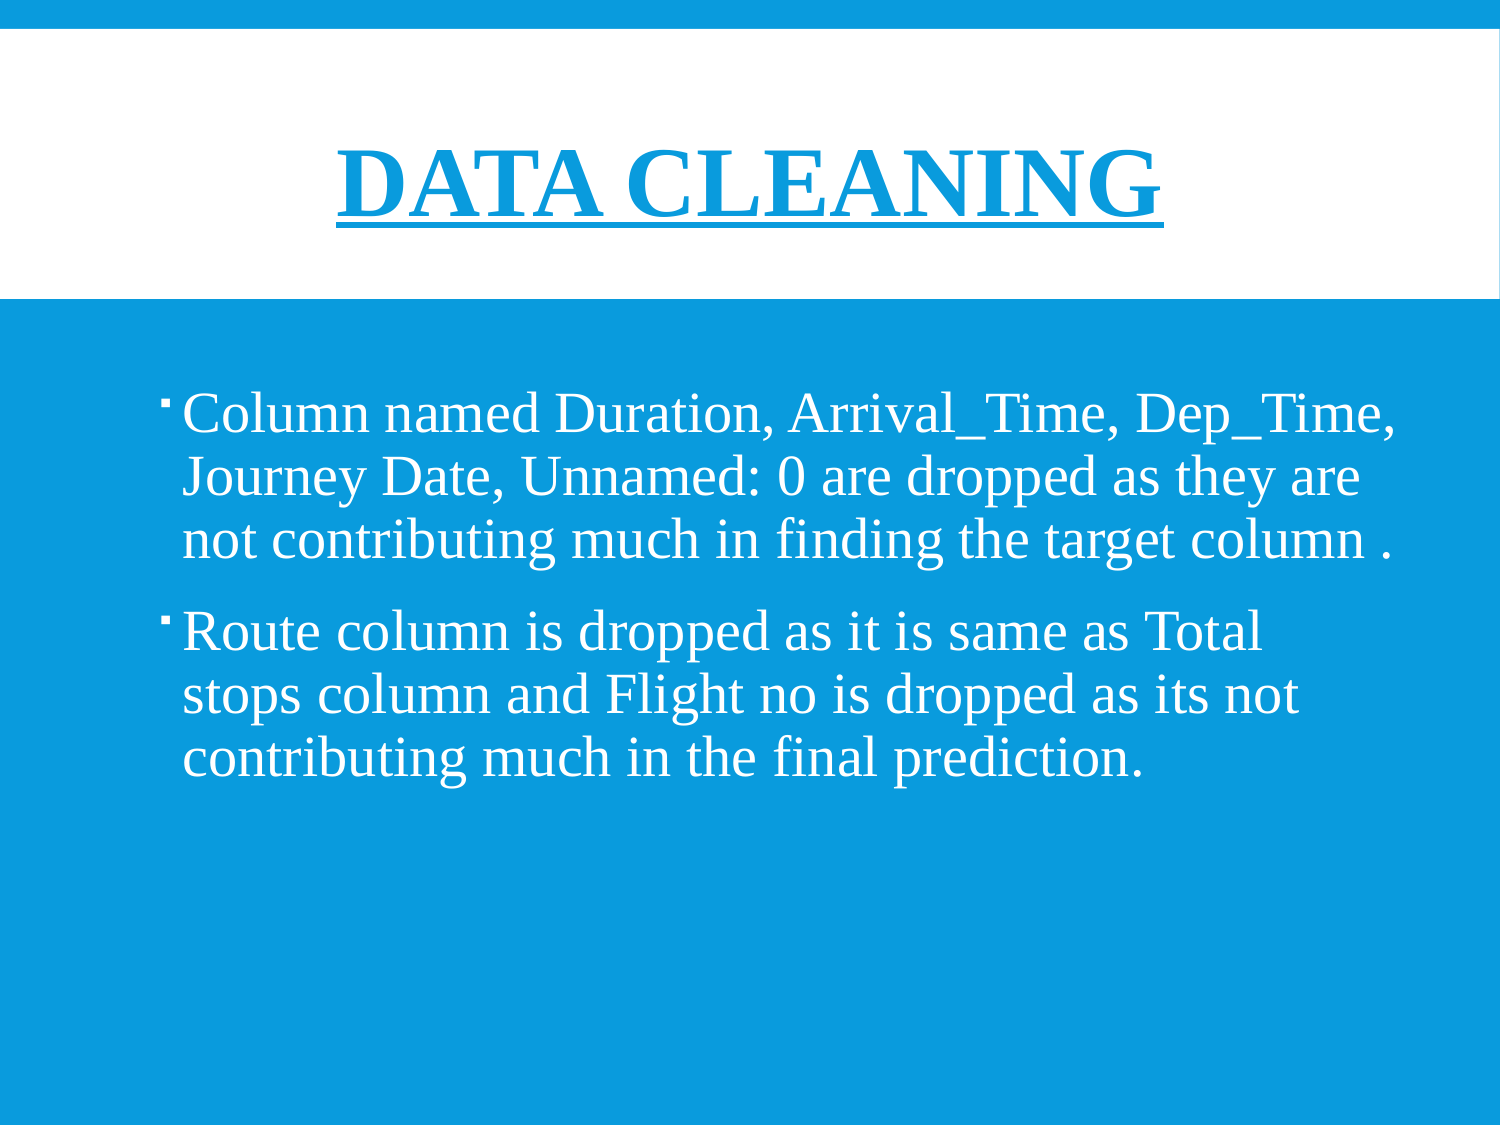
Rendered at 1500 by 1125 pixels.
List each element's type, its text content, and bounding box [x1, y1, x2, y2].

list Column named Duration, Arrival_Time, Dep_Time, Journey Date, Unnamed: 0 are dropped as they are not contributing much in finding the target column . Route column is dropped as it is same as Total stops column and Flight no is dropped as its not contributing much in the final prediction. [137, 375, 1413, 1025]
title Data Cleaning [112, 62, 1388, 310]
